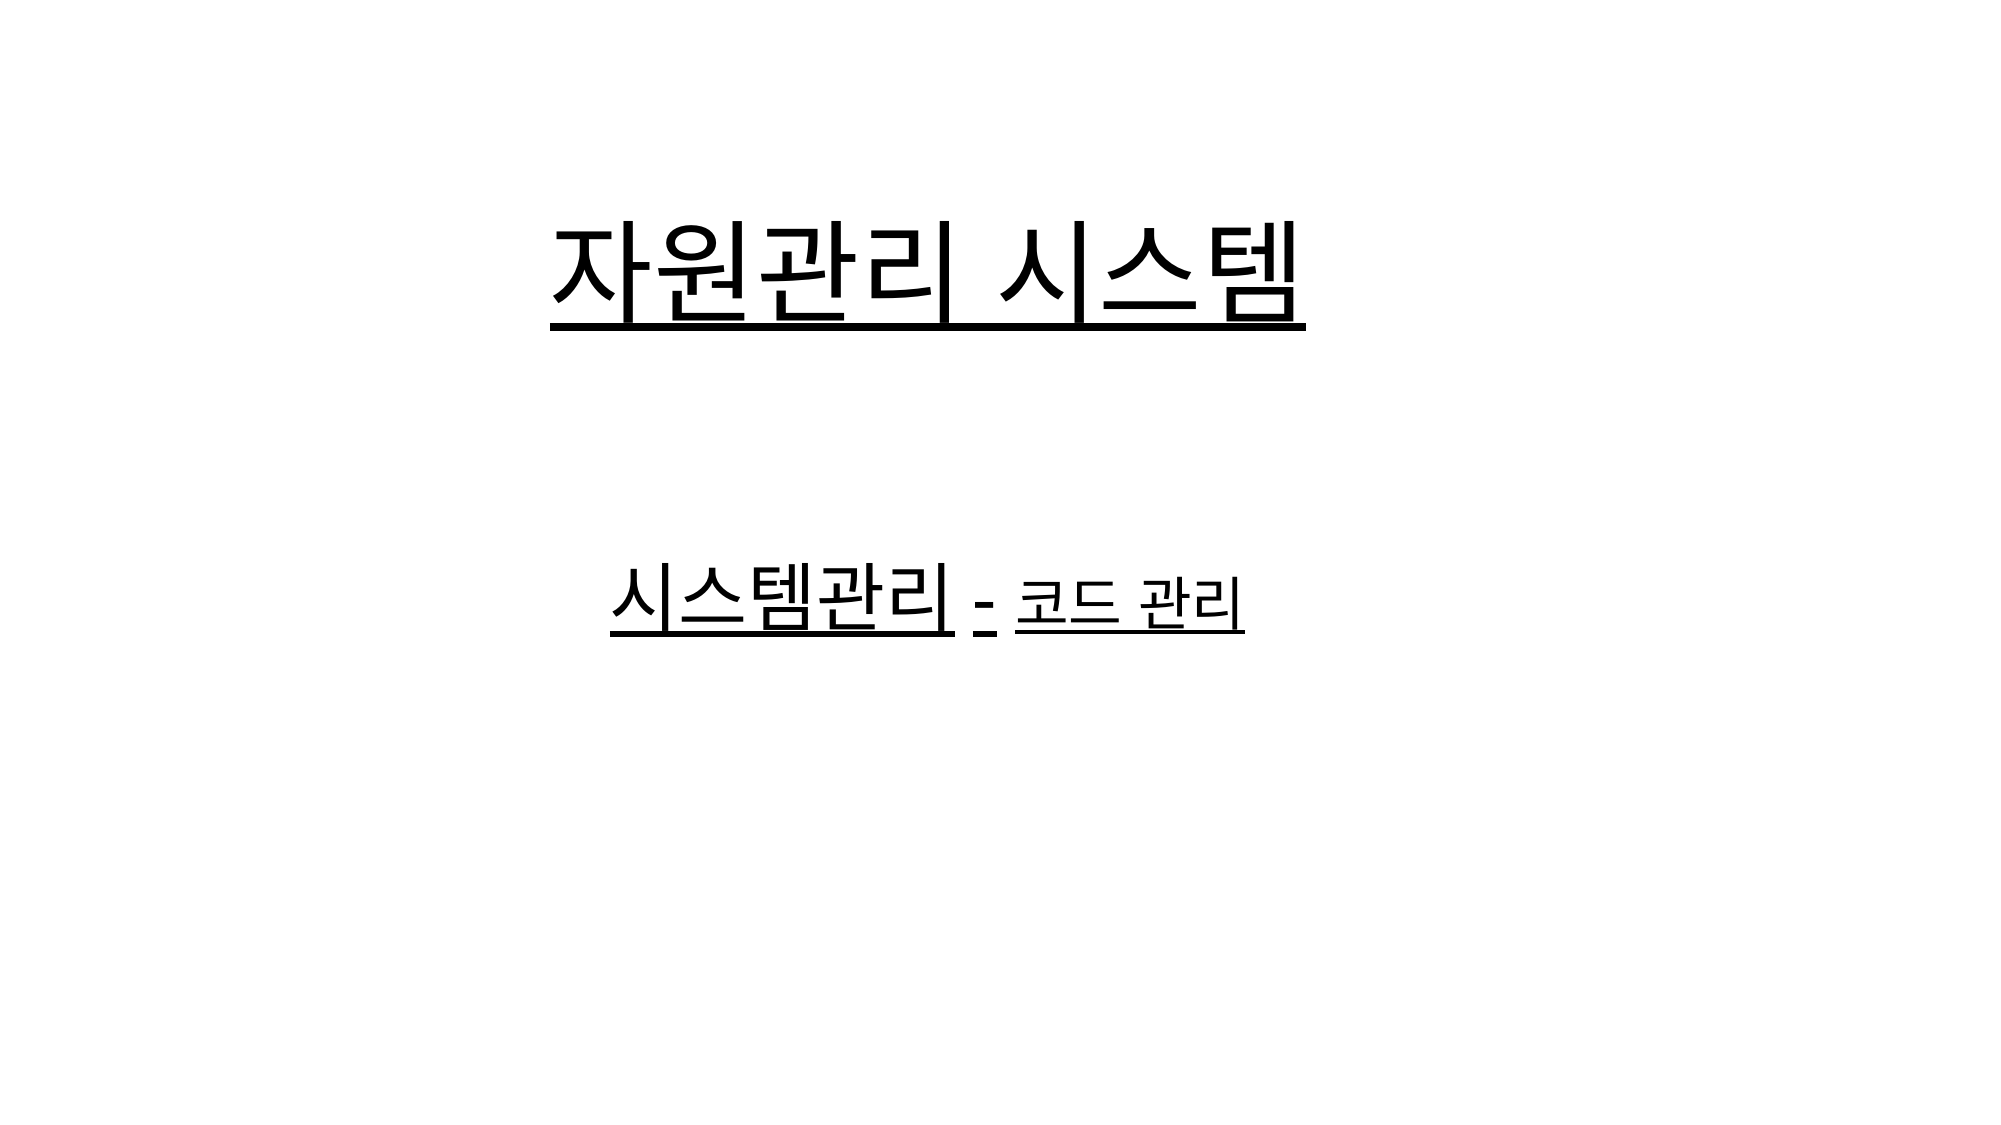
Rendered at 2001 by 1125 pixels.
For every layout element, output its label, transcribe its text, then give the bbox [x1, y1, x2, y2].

text_box 시스템관리-코드 관리 [364, 353, 1491, 839]
text_box 자원관리 시스템 [364, 201, 1491, 338]
